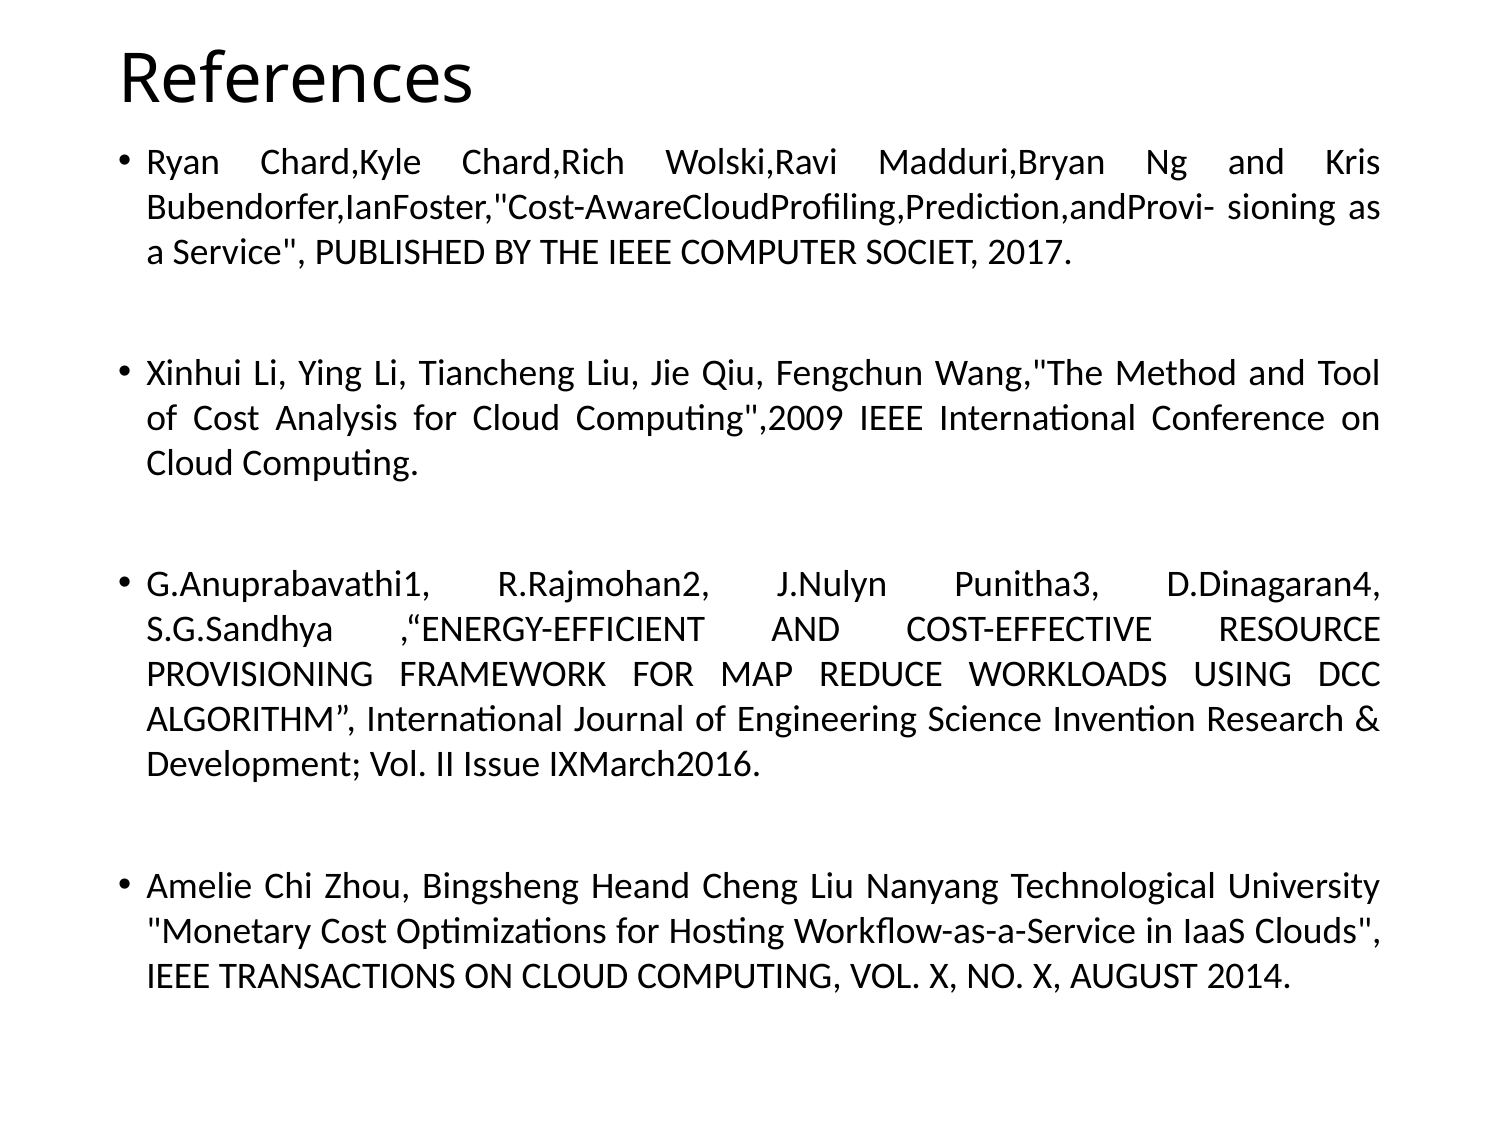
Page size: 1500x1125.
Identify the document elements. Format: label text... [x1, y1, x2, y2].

list Ryan Chard,Kyle Chard,Rich Wolski,Ravi Madduri,Bryan Ng and Kris Bubendorfer,IanFoster,"Cost-AwareCloudProﬁling,Prediction,andProvi- sioning as a Service", PUBLISHED BY THE IEEE COMPUTER SOCIET, 2017. Xinhui Li, Ying Li, Tiancheng Liu, Jie Qiu, Fengchun Wang,"The Method and Tool of Cost Analysis for Cloud Computing",2009 IEEE International Conference on Cloud Computing. G.Anuprabavathi1, R.Rajmohan2, J.Nulyn Punitha3, D.Dinagaran4, S.G.Sandhya ,“ENERGY-EFFICIENT AND COST-EFFECTIVE RESOURCE PROVISIONING FRAMEWORK FOR MAP REDUCE WORKLOADS USING DCC ALGORITHM”, International Journal of Engineering Science Invention Research & Development; Vol. II Issue IXMarch2016. Amelie Chi Zhou, Bingsheng Heand Cheng Liu Nanyang Technological University "Monetary Cost Optimizations for Hosting Workﬂow-as-a-Service in IaaS Clouds", IEEE TRANSACTIONS ON CLOUD COMPUTING, VOL. X, NO. X, AUGUST 2014. [103, 129, 1397, 998]
title References [103, 31, 1397, 129]
